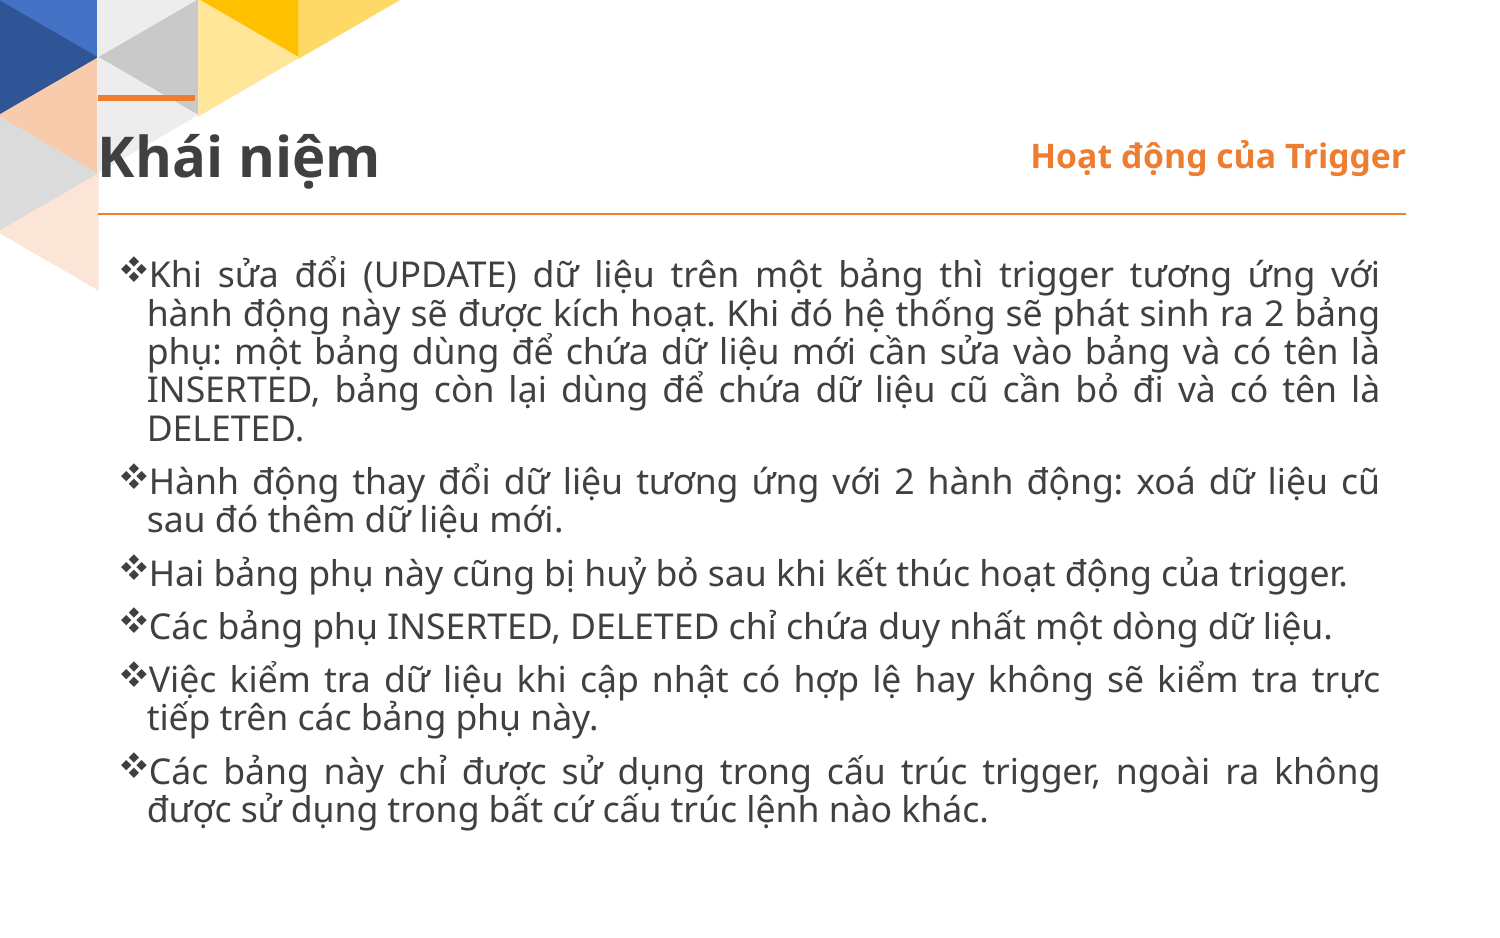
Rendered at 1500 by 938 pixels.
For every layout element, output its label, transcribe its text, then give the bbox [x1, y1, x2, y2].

list Hoạt động của Trigger [699, 125, 1407, 185]
list Khi sửa đổi (UPDATE) dữ liệu trên một bảng thì trigger tương ứng với hành động này sẽ được kích hoạt. Khi đó hệ thống sẽ phát sinh ra 2 bảng phụ: một bảng dùng để chứa dữ liệu mới cần sửa vào bảng và có tên là INSERTED, bảng còn lại dùng để chứa dữ liệu cũ cần bỏ đi và có tên là DELETED. Hành động thay đổi dữ liệu tương ứng với 2 hành động: xoá dữ liệu cũ sau đó thêm dữ liệu mới. Hai bảng phụ này cũng bị huỷ bỏ sau khi kết thúc hoạt động của trigger. Các bảng phụ INSERTED, DELETED chỉ chứa duy nhất một dòng dữ liệu. Việc kiểm tra dữ liệu khi cập nhật có hợp lệ hay không sẽ kiểm tra trực tiếp trên các bảng phụ này. Các bảng này chỉ được sử dụng trong cấu trúc trigger, ngoài ra không được sử dụng trong bất cứ cấu trúc lệnh nào khác. [103, 249, 1397, 845]
list Khái niệm [97, 125, 699, 185]
